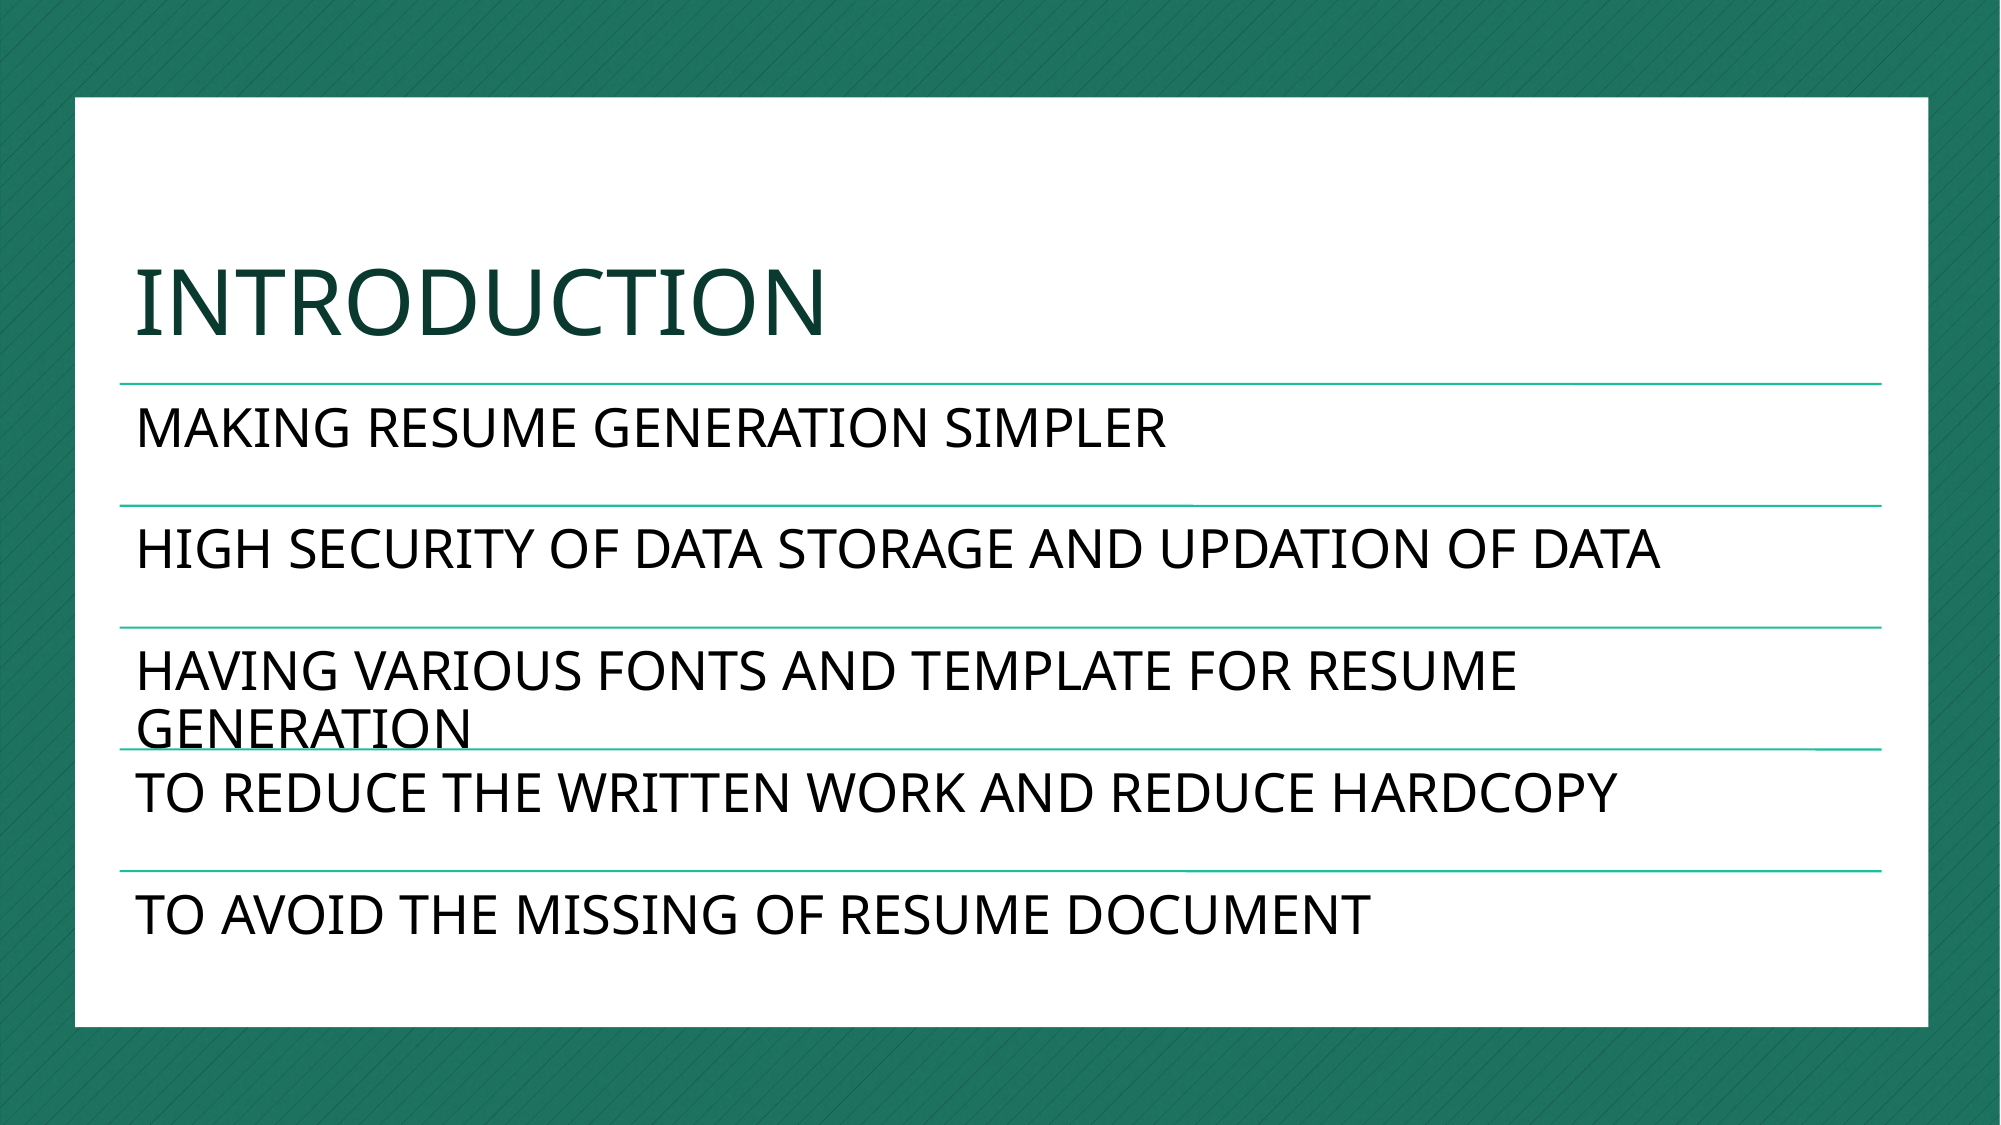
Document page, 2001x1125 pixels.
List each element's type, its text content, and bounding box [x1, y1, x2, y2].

title INTRODUCTION [119, 139, 1882, 363]
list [119, 383, 1882, 993]
text_box [74, 96, 1929, 1028]
text_box [0, 0, 2000, 1125]
